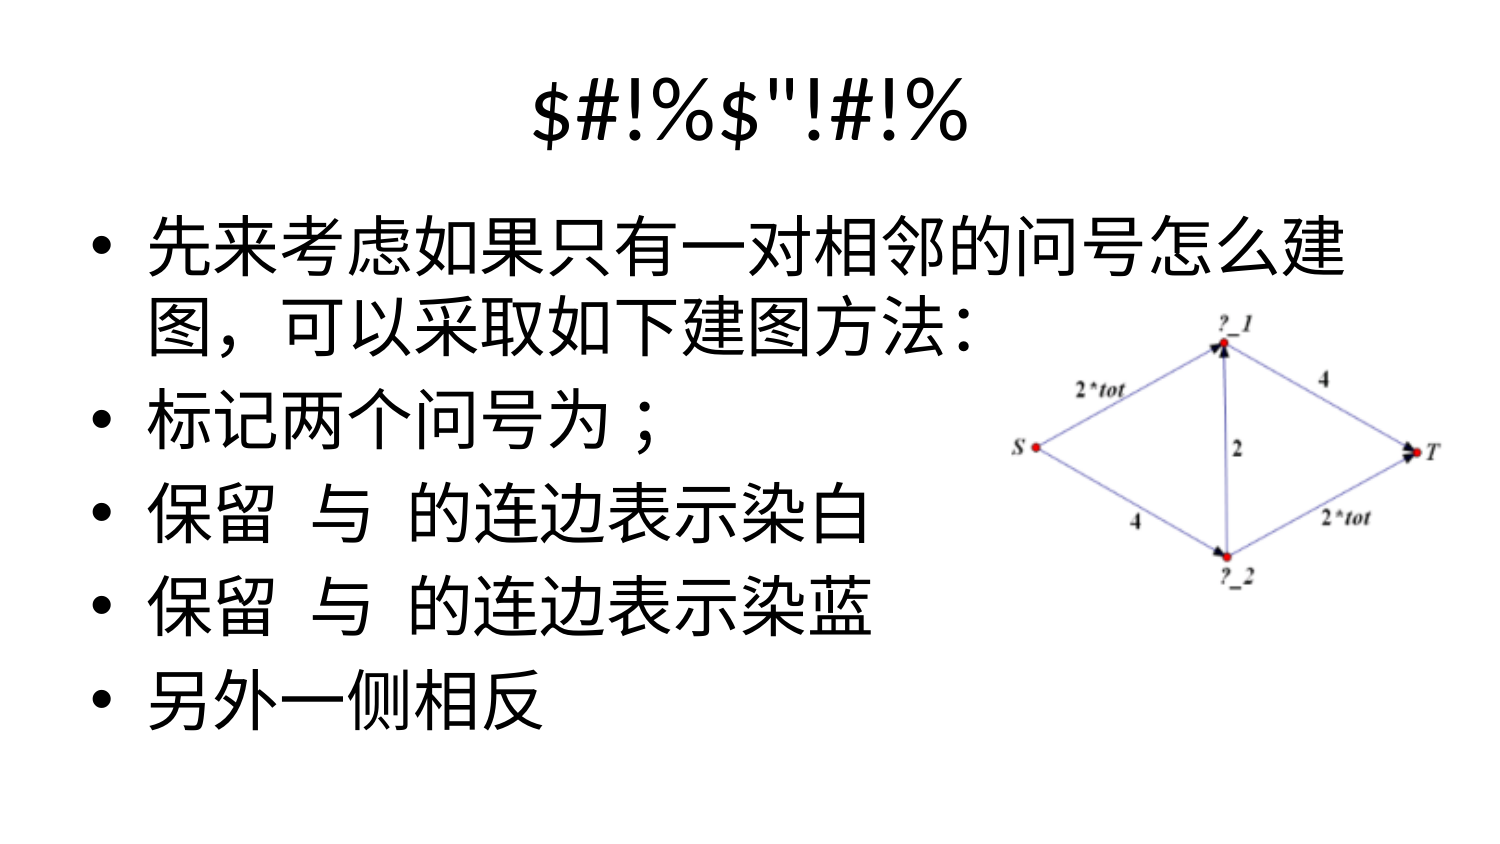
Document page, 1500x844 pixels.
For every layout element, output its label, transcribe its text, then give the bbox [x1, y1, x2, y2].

picture [985, 301, 1485, 609]
title $#!%$"!#!% [75, 33, 1425, 175]
